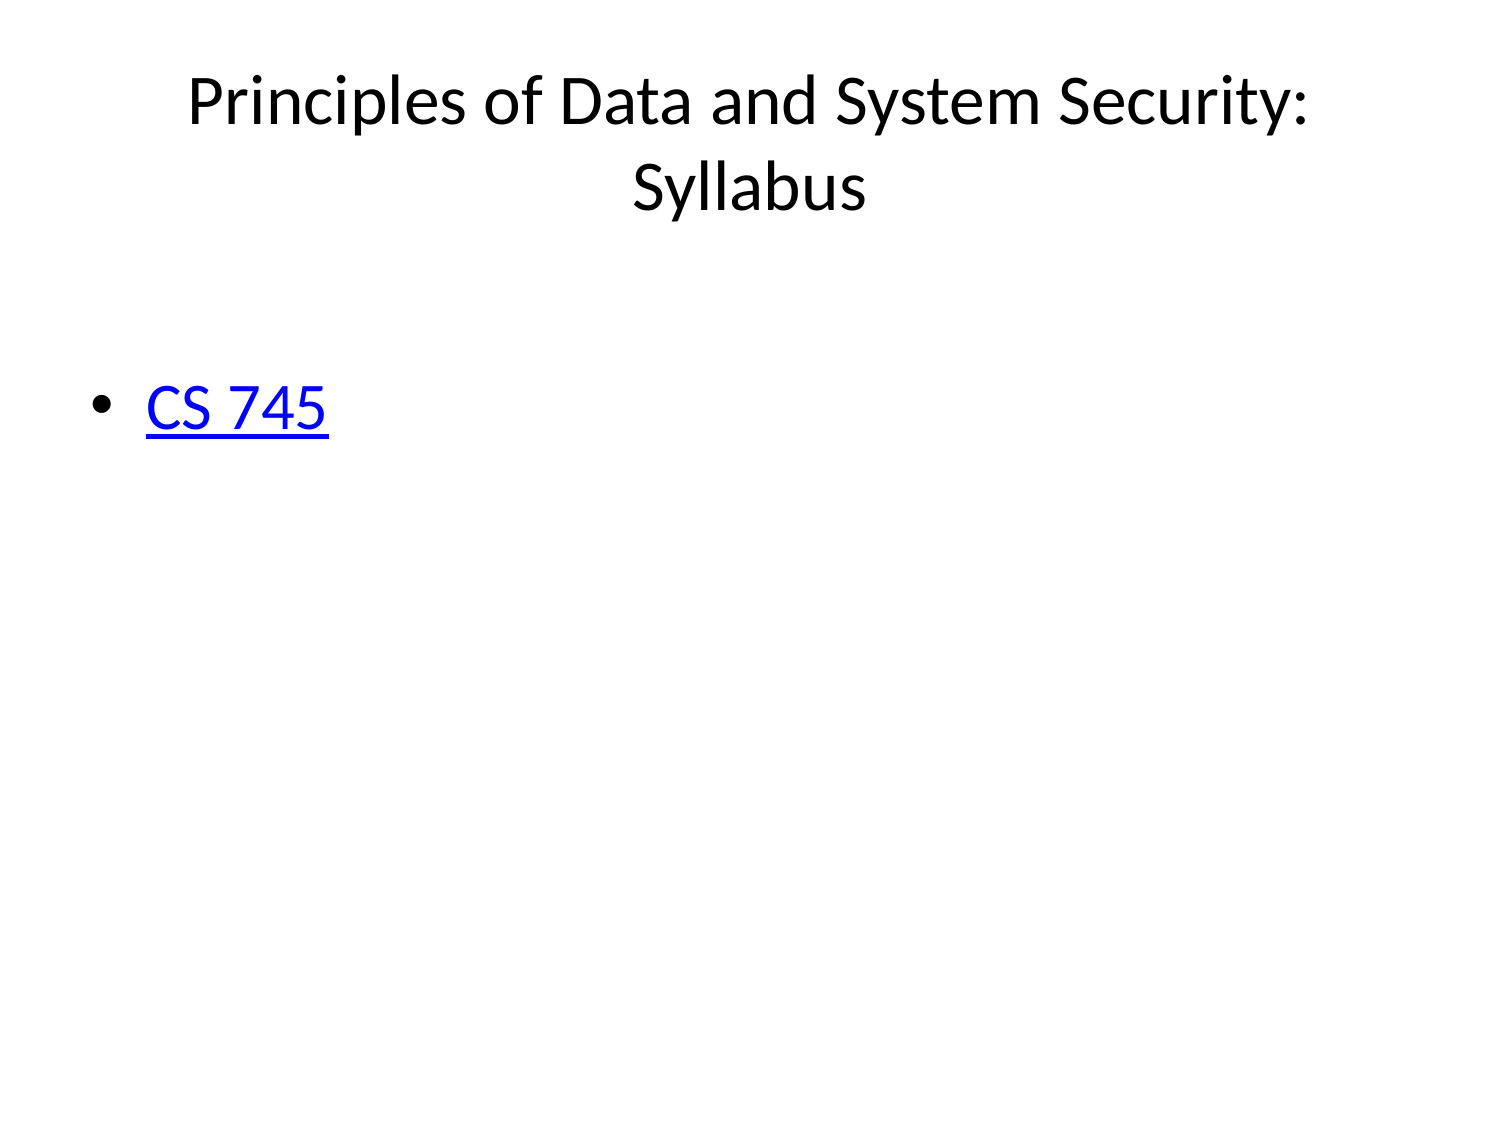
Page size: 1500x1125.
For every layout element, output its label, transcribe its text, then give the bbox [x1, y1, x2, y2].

list CS 745 [75, 262, 1425, 1005]
title Principles of Data and System Security: Syllabus [75, 45, 1425, 233]
